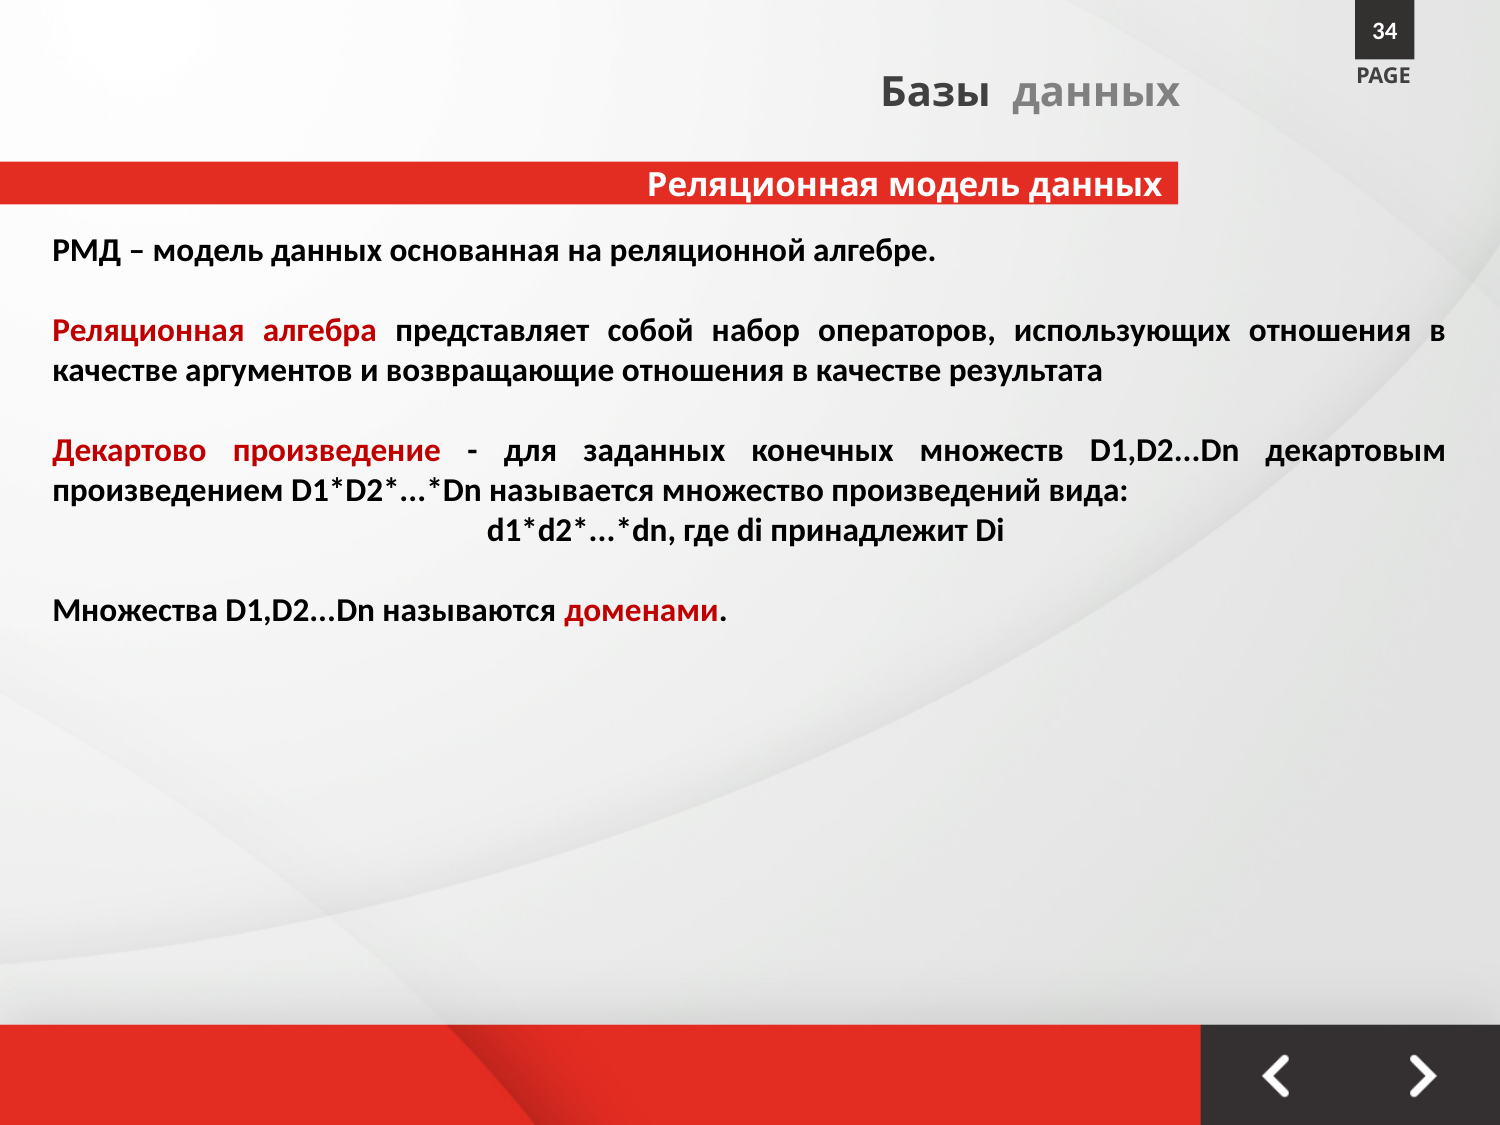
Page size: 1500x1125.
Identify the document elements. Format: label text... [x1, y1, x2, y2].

text_box 34 [1353, 0, 1417, 61]
text_box PAGE [1341, 54, 1426, 96]
text_box Базы данных [22, 57, 1196, 123]
subtitle Реляционная модель данных [0, 161, 1179, 205]
text_box РМД – модель данных основанная на реляционной алгебре. Реляционная алгебра представляет собой набор операторов, использующих отношения в качестве аргументов и возвращающие отношения в качестве результата Декартово произведение - для заданных конечных множеств D1,D2...Dn декартовым произведением D1*D2*...*Dn называется множество произведений вида: d1*d2*...*dn, где di принадлежит Di Множества D1,D2...Dn называются доменами. [37, 221, 1463, 635]
picture [0, 0, 1500, 1125]
